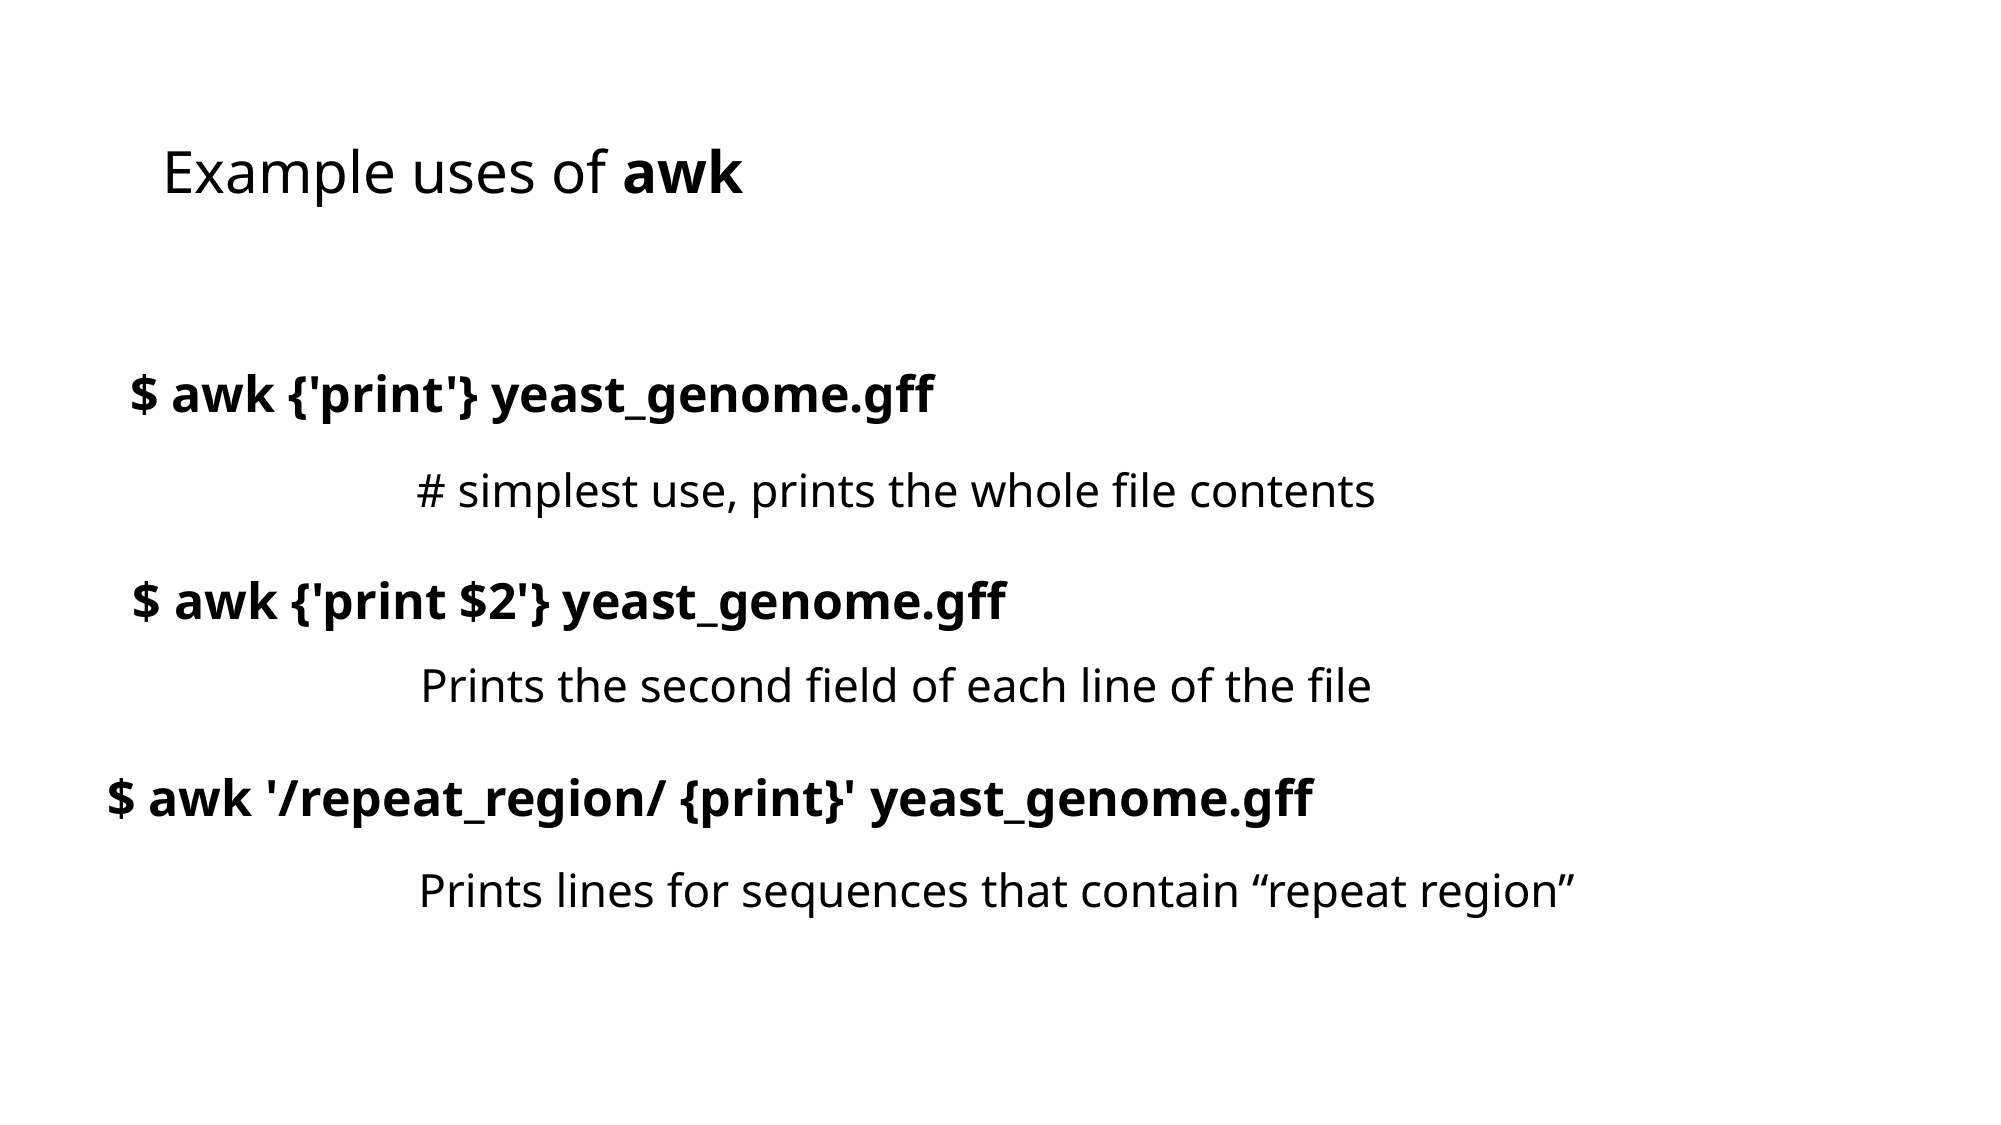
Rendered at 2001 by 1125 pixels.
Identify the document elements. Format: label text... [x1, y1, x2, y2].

text_box Prints lines for sequences that contain “repeat region” [403, 854, 1591, 924]
text_box Example uses of awk [147, 127, 758, 213]
text_box $ awk {'print $2'} yeast_genome.gff [118, 562, 1022, 637]
text_box $ awk {'print'} yeast_genome.gff [115, 355, 950, 431]
text_box $ awk '/repeat_region/ {print}' yeast_genome.gff [92, 759, 1329, 834]
text_box # simplest use, prints the whole file contents [401, 453, 1392, 524]
text_box Prints the second field of each line of the file [405, 648, 1388, 719]
